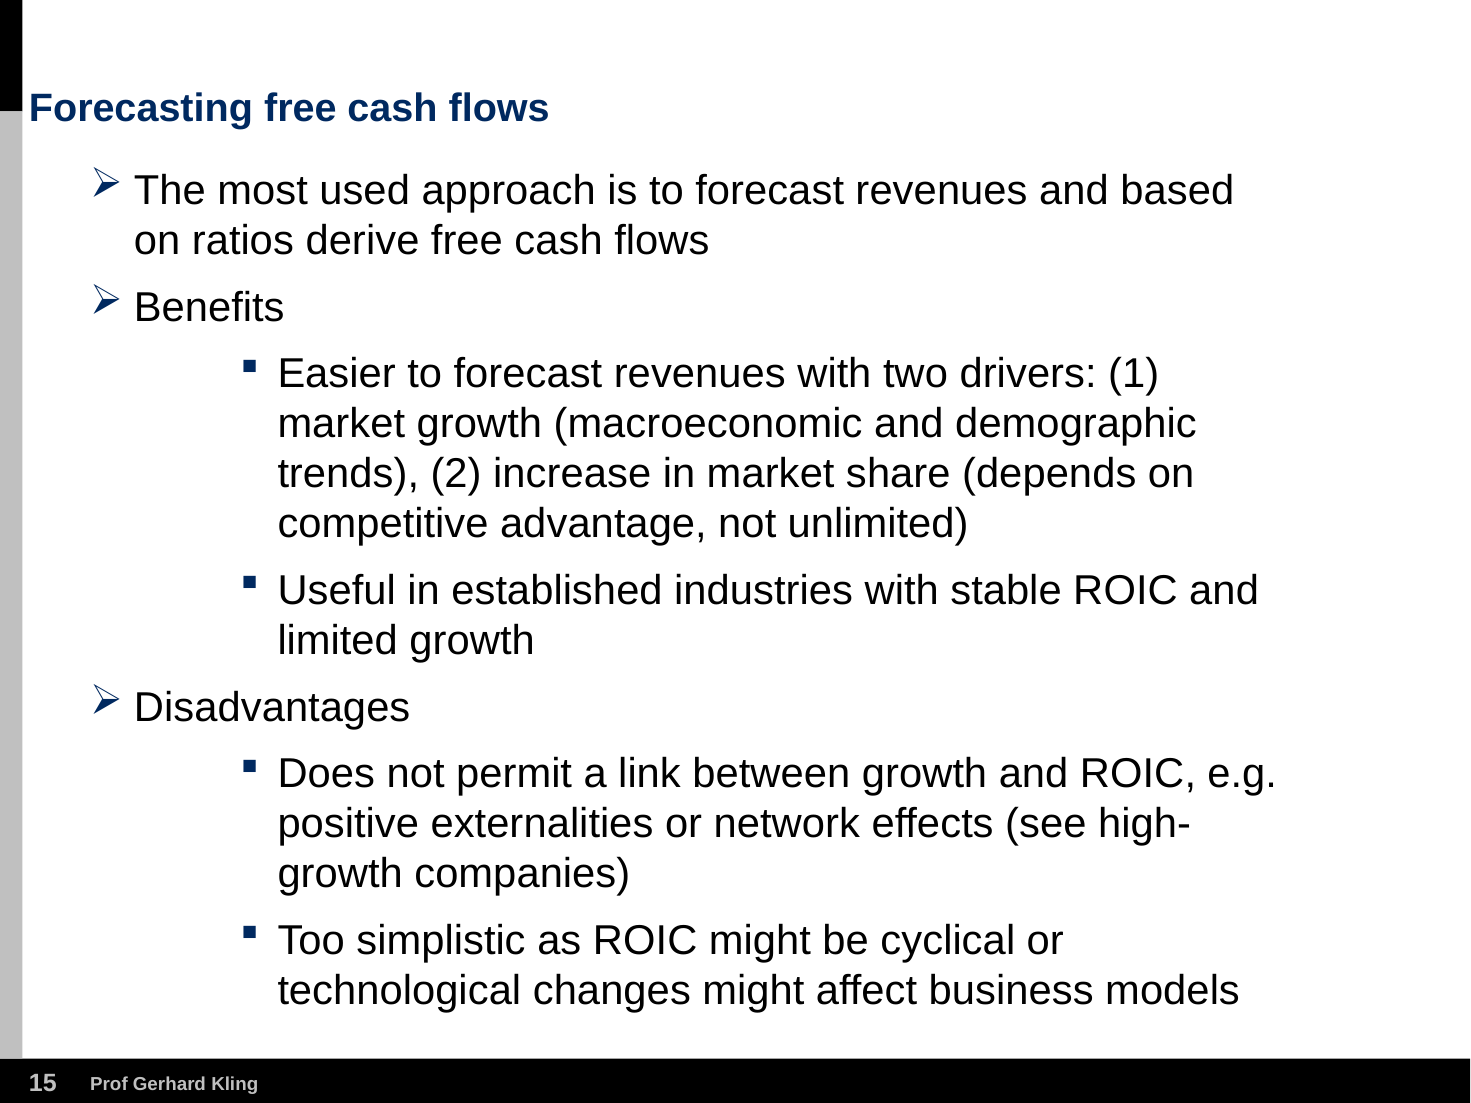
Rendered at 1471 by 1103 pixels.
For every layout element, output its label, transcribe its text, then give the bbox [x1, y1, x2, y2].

title Forecasting free cash flows [28, 86, 1193, 131]
slide_number 14 [28, 1065, 60, 1097]
text_box The most used approach is to forecast revenues and based on ratios derive free cash flows Benefits Easier to forecast revenues with two drivers: (1) market growth (macroeconomic and demographic trends), (2) increase in market share (depends on competitive advantage, not unlimited) Useful in established industries with stable ROIC and limited growth Disadvantages Does not permit a link between growth and ROIC, e.g. positive externalities or network effects (see high-growth companies) Too simplistic as ROIC might be cyclical or technological changes might affect business models [90, 162, 1287, 1103]
